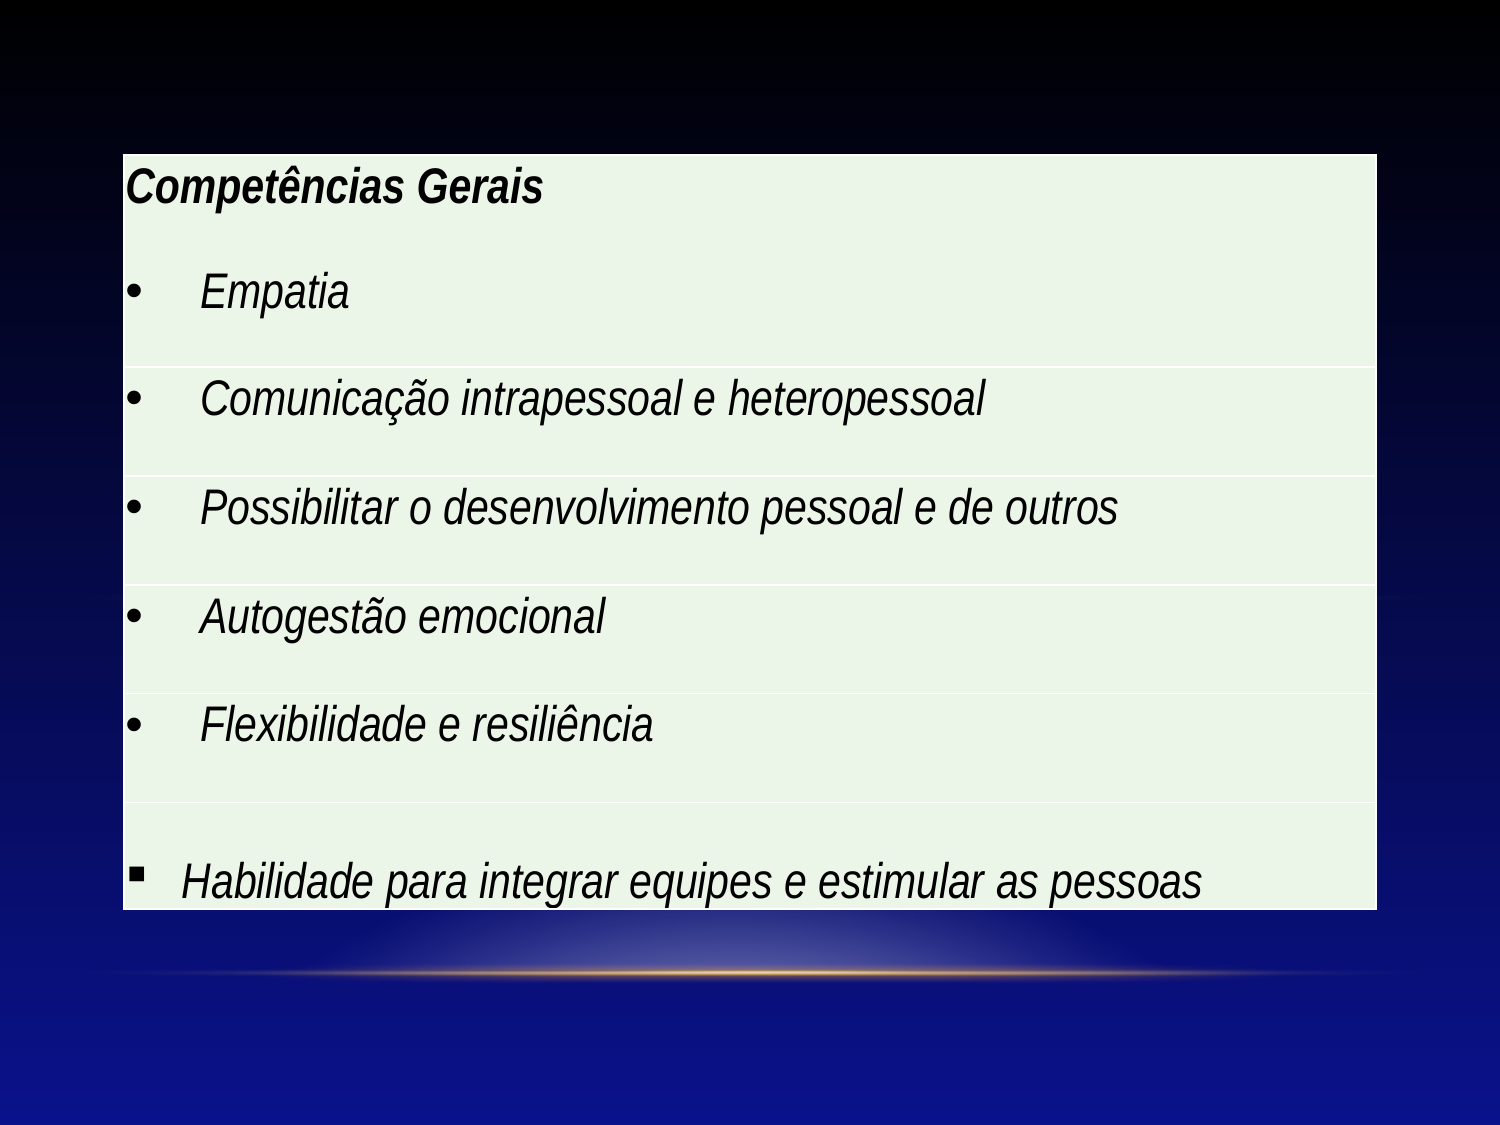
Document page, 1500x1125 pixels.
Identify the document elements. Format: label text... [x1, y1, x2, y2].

table_header Competências Gerais Empatia [125, 156, 1375, 366]
table_cell Possibilitar o desenvolvimento pessoal e de outros [125, 477, 1375, 584]
table_cell Habilidade para integrar equipes e estimular as pessoas [125, 803, 1375, 908]
table_cell Flexibilidade e resiliência [125, 694, 1375, 802]
table_cell Autogestão emocional [125, 586, 1375, 693]
picture [0, 0, 1500, 1125]
table_cell Comunicação intrapessoal e heteropessoal [125, 368, 1375, 475]
